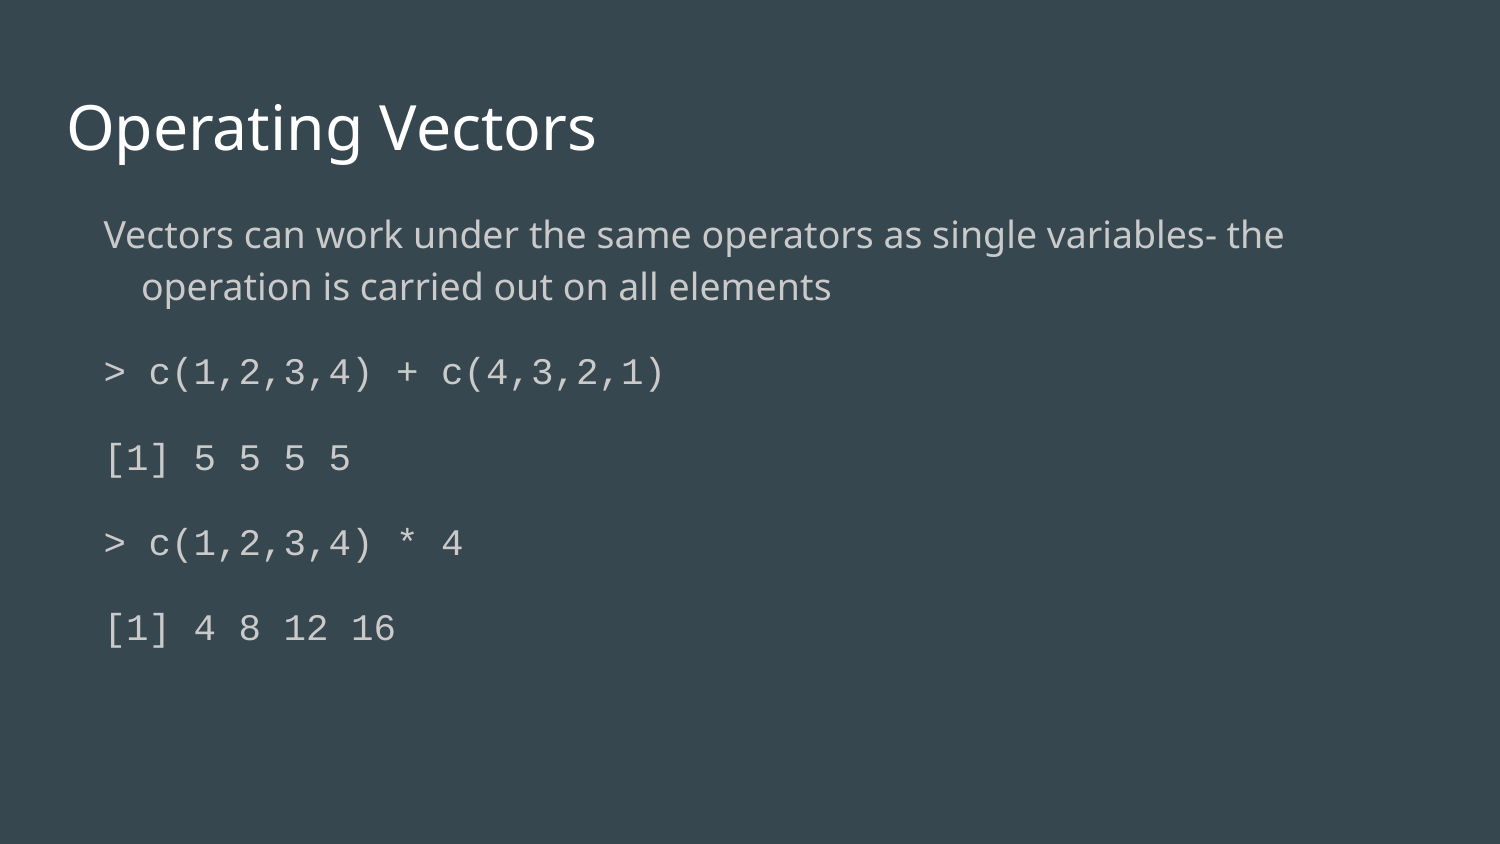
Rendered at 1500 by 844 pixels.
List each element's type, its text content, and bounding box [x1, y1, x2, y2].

title Operating Vectors [51, 72, 1449, 167]
list Vectors can work under the same operators as single variables- the operation is carried out on all elements > c(1,2,3,4) + c(4,3,2,1) [1] 5 5 5 5 > c(1,2,3,4) * 4 [1] 4 8 12 16 [51, 189, 1449, 750]
